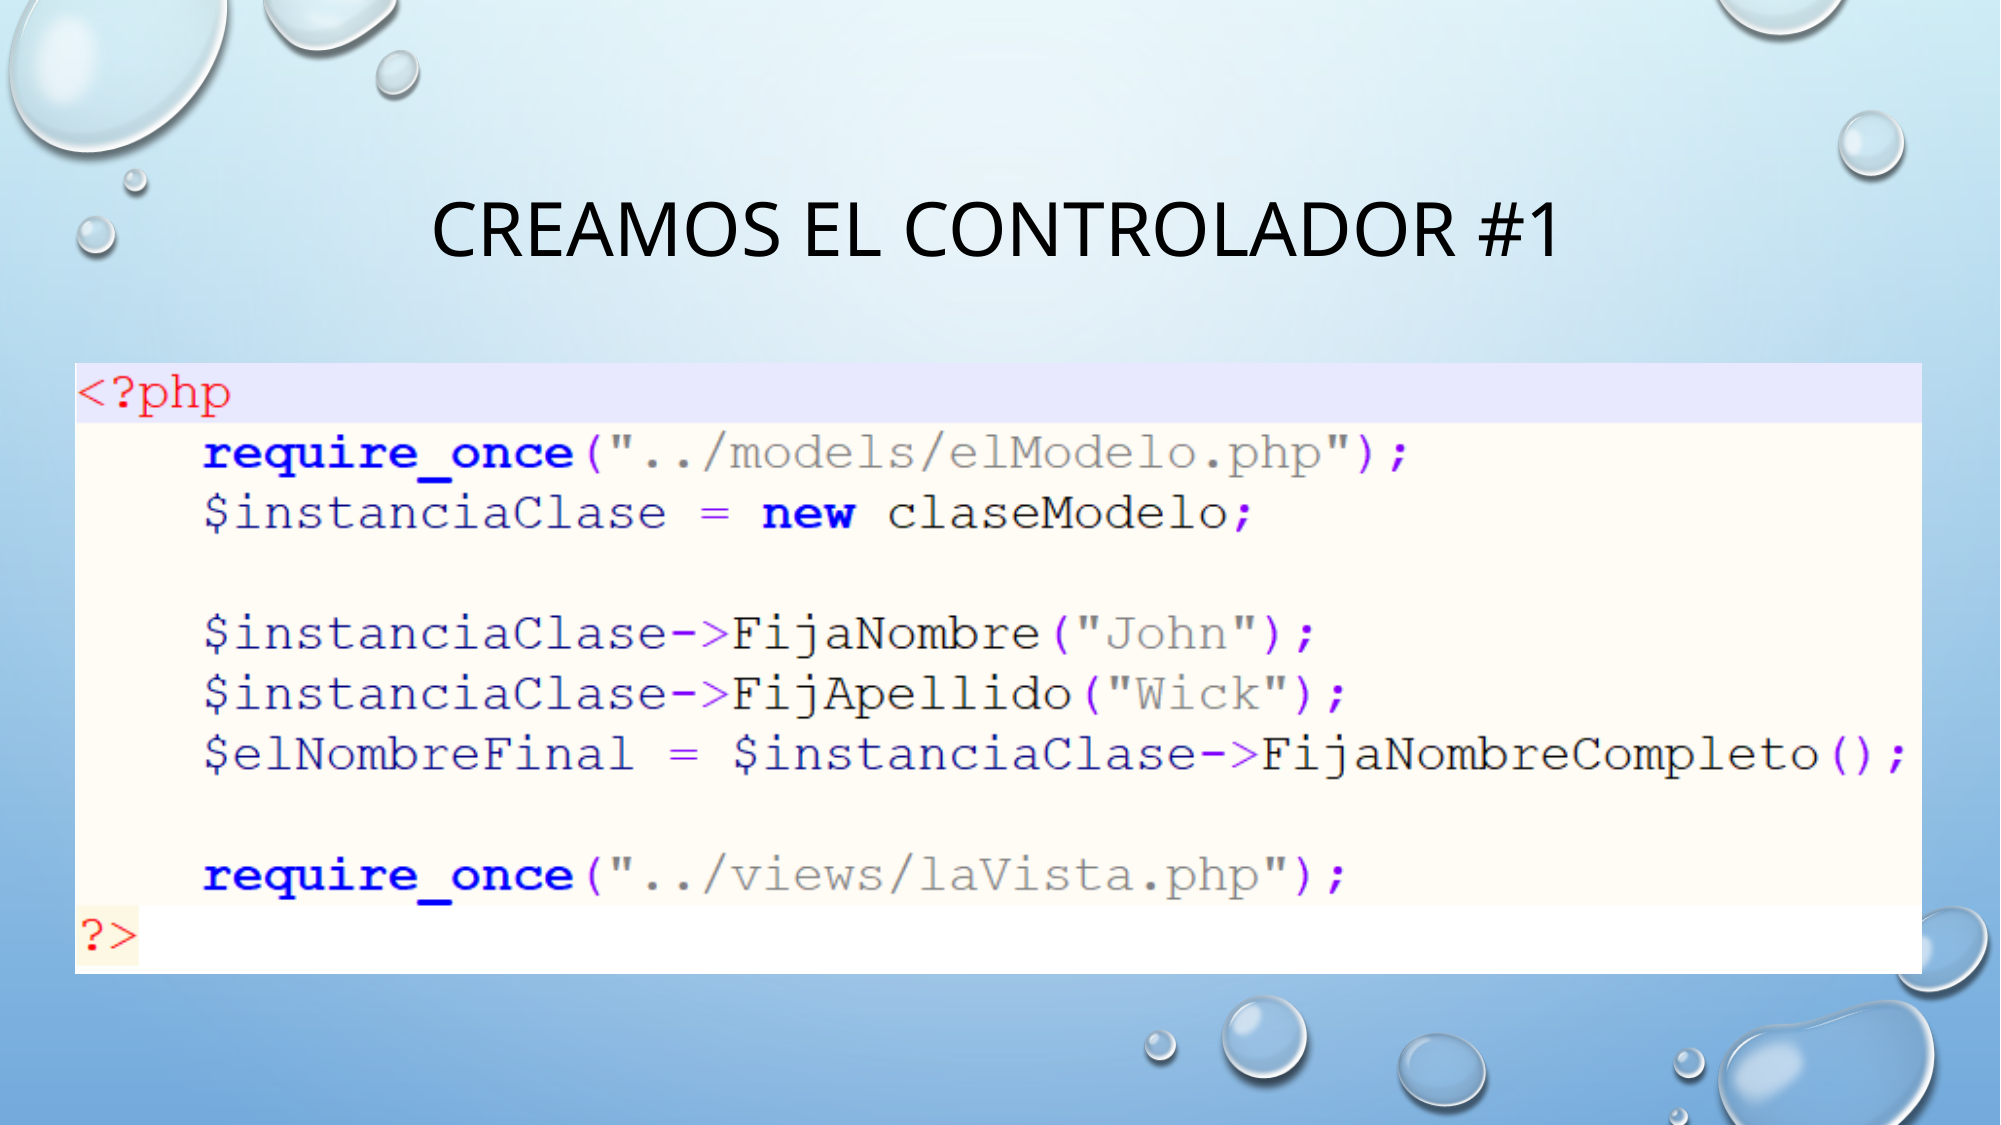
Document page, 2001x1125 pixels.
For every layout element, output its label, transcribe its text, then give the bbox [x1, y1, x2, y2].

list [75, 362, 1922, 975]
picture [0, 0, 2000, 1125]
title Creamos el Controlador #1 [149, 101, 1851, 361]
